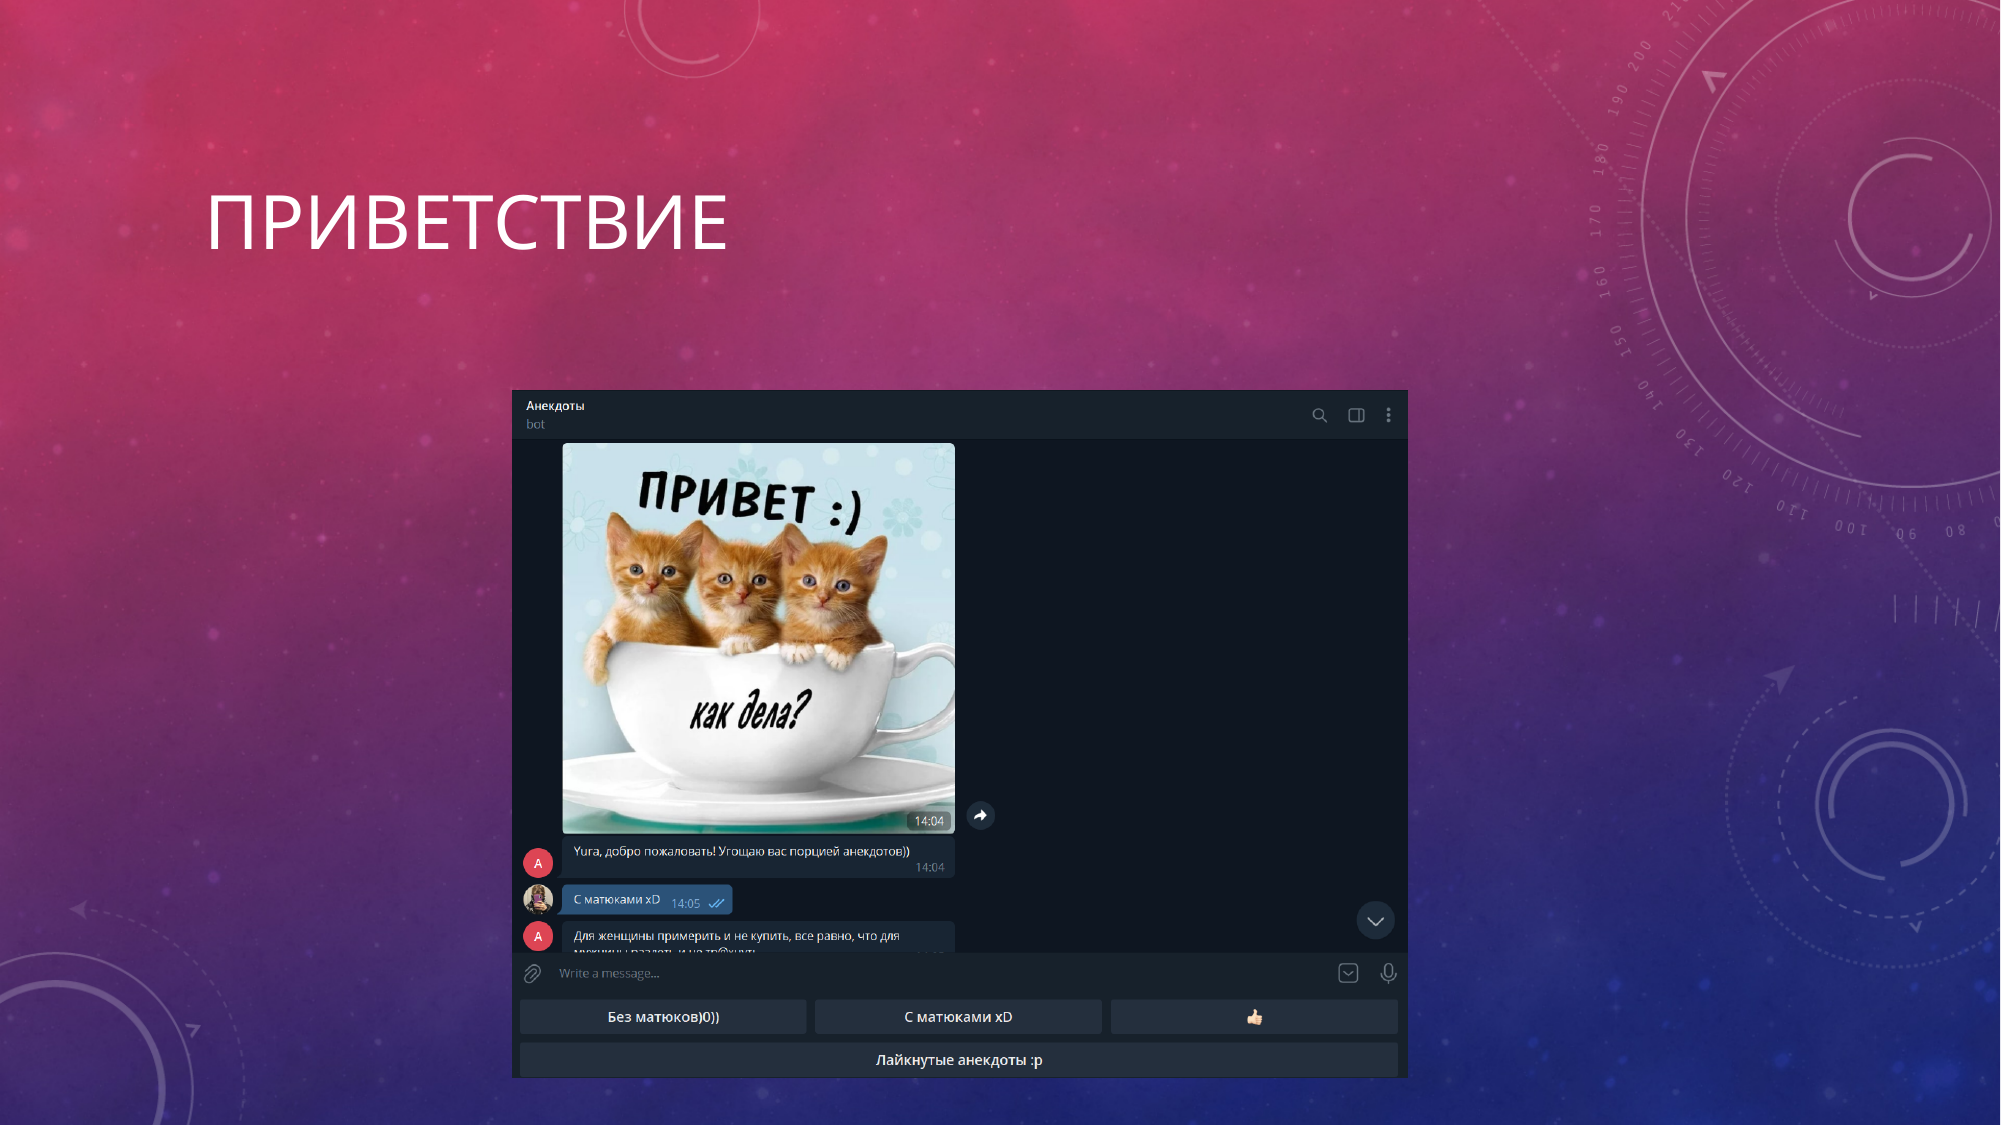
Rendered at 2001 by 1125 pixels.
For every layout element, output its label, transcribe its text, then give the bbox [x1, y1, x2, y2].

picture [0, 0, 2001, 1125]
title Приветствие [189, 99, 1593, 339]
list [512, 390, 1408, 1079]
